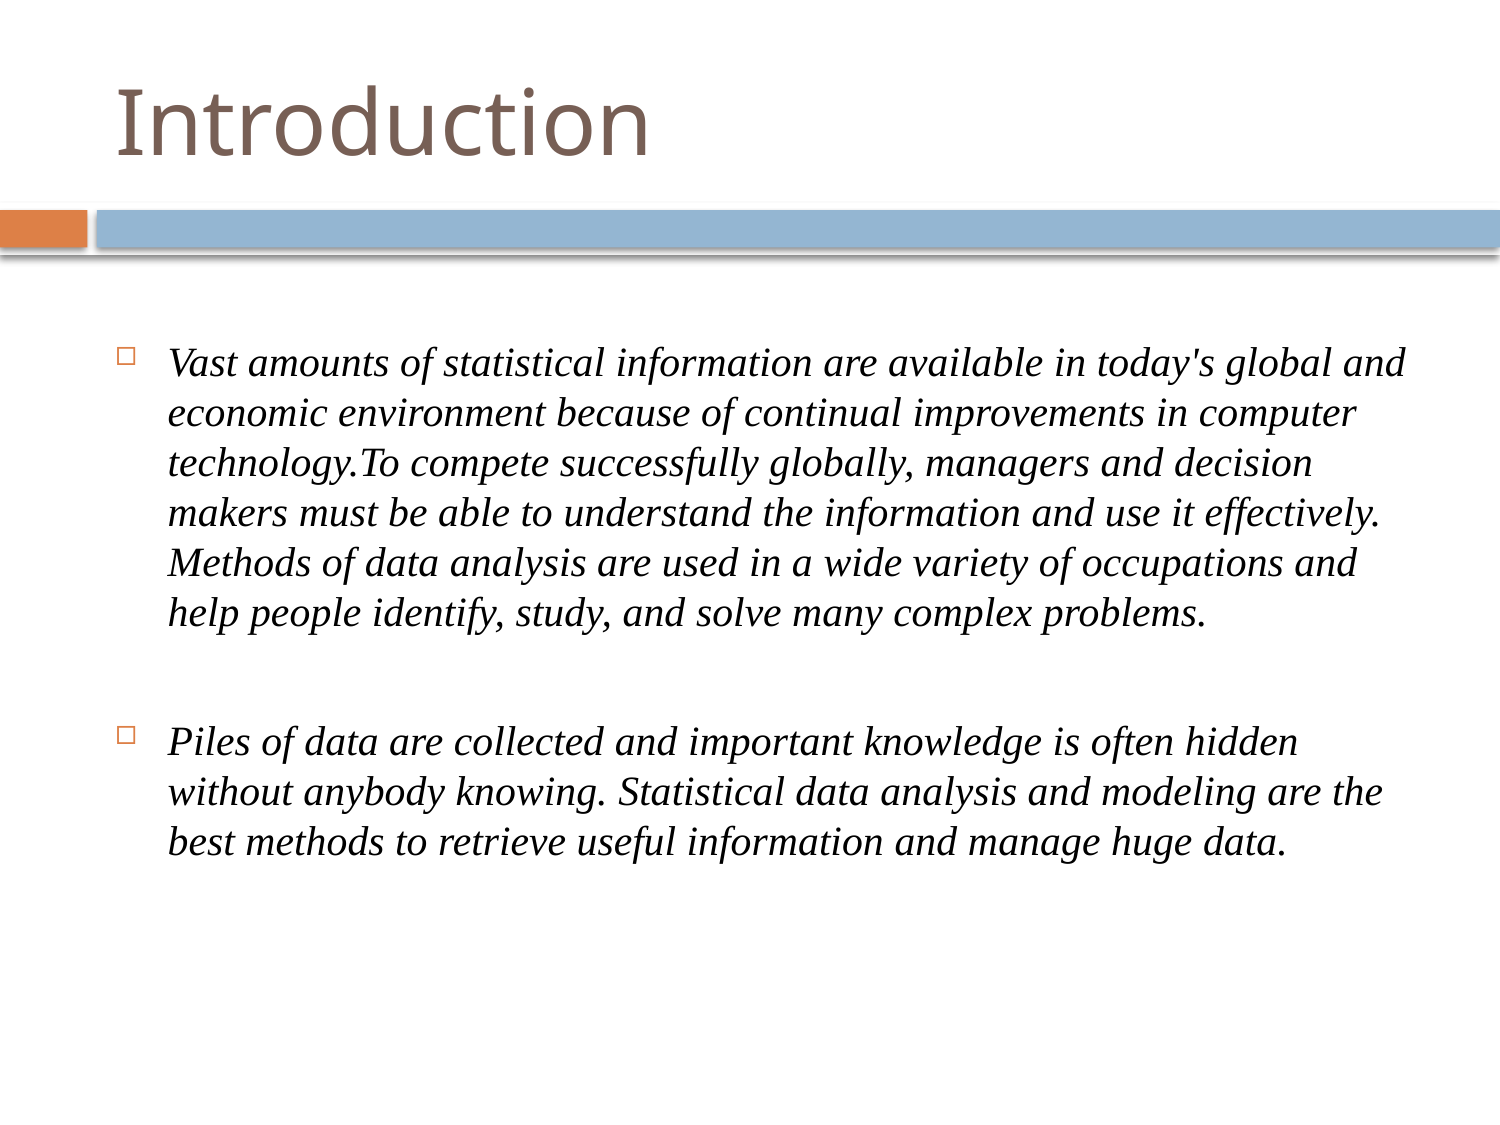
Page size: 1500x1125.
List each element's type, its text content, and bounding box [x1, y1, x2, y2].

title Introduction [100, 37, 1438, 200]
list Vast amounts of statistical information are available in today's global and economic environment because of continual improvements in computer technology.To compete successfully globally, managers and decision makers must be able to understand the information and use it effectively. Methods of data analysis are used in a wide variety of occupations and help people identify, study, and solve many complex problems. Piles of data are collected and important knowledge is often hidden without anybody knowing. Statistical data analysis and modeling are the best methods to retrieve useful information and manage huge data. [100, 262, 1438, 1000]
